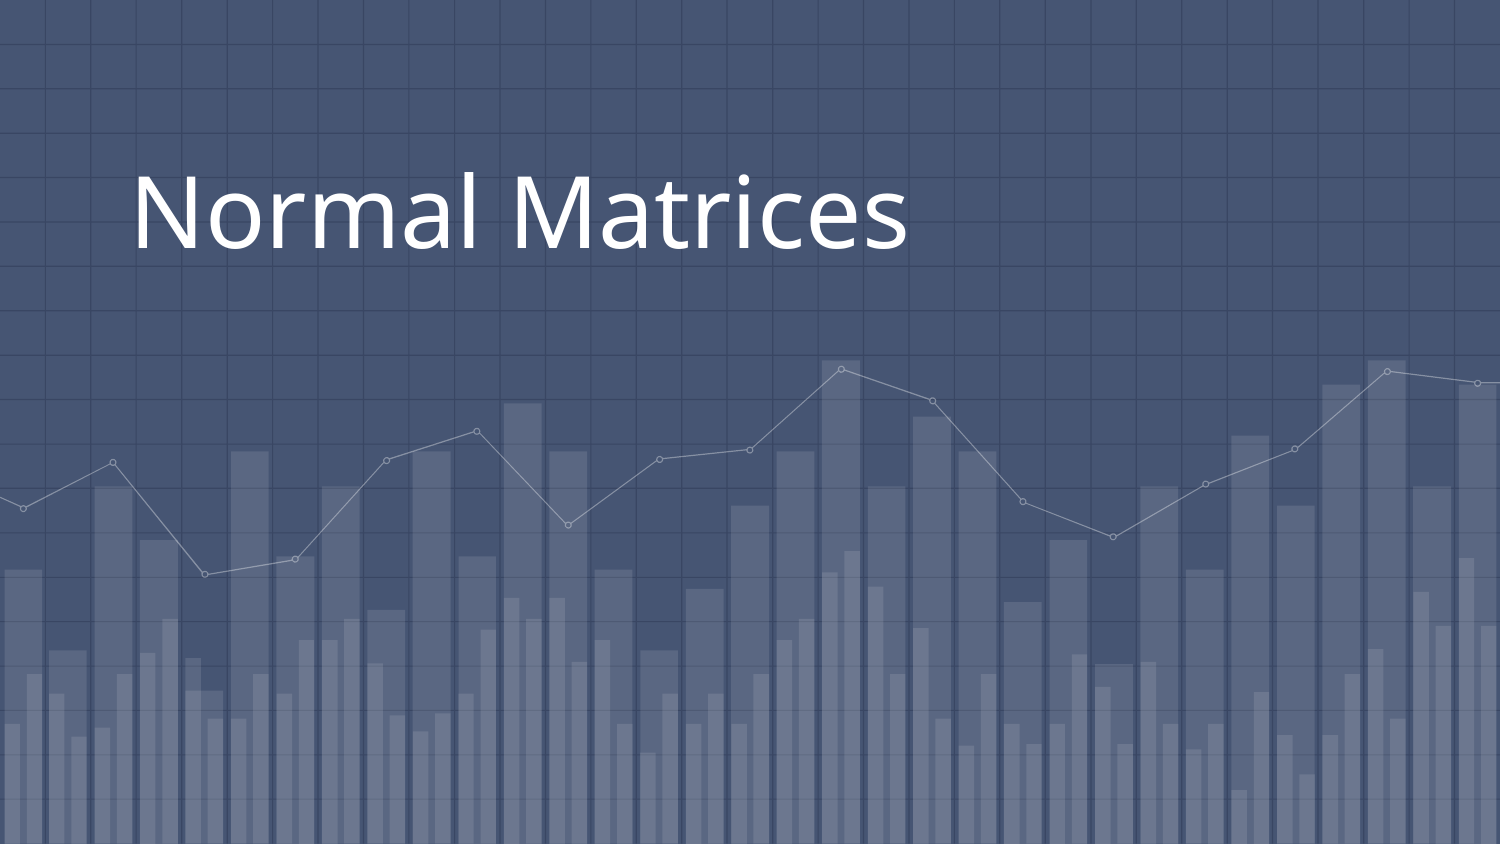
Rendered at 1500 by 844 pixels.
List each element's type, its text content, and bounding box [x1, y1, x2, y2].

title Normal Matrices [114, 134, 1383, 476]
